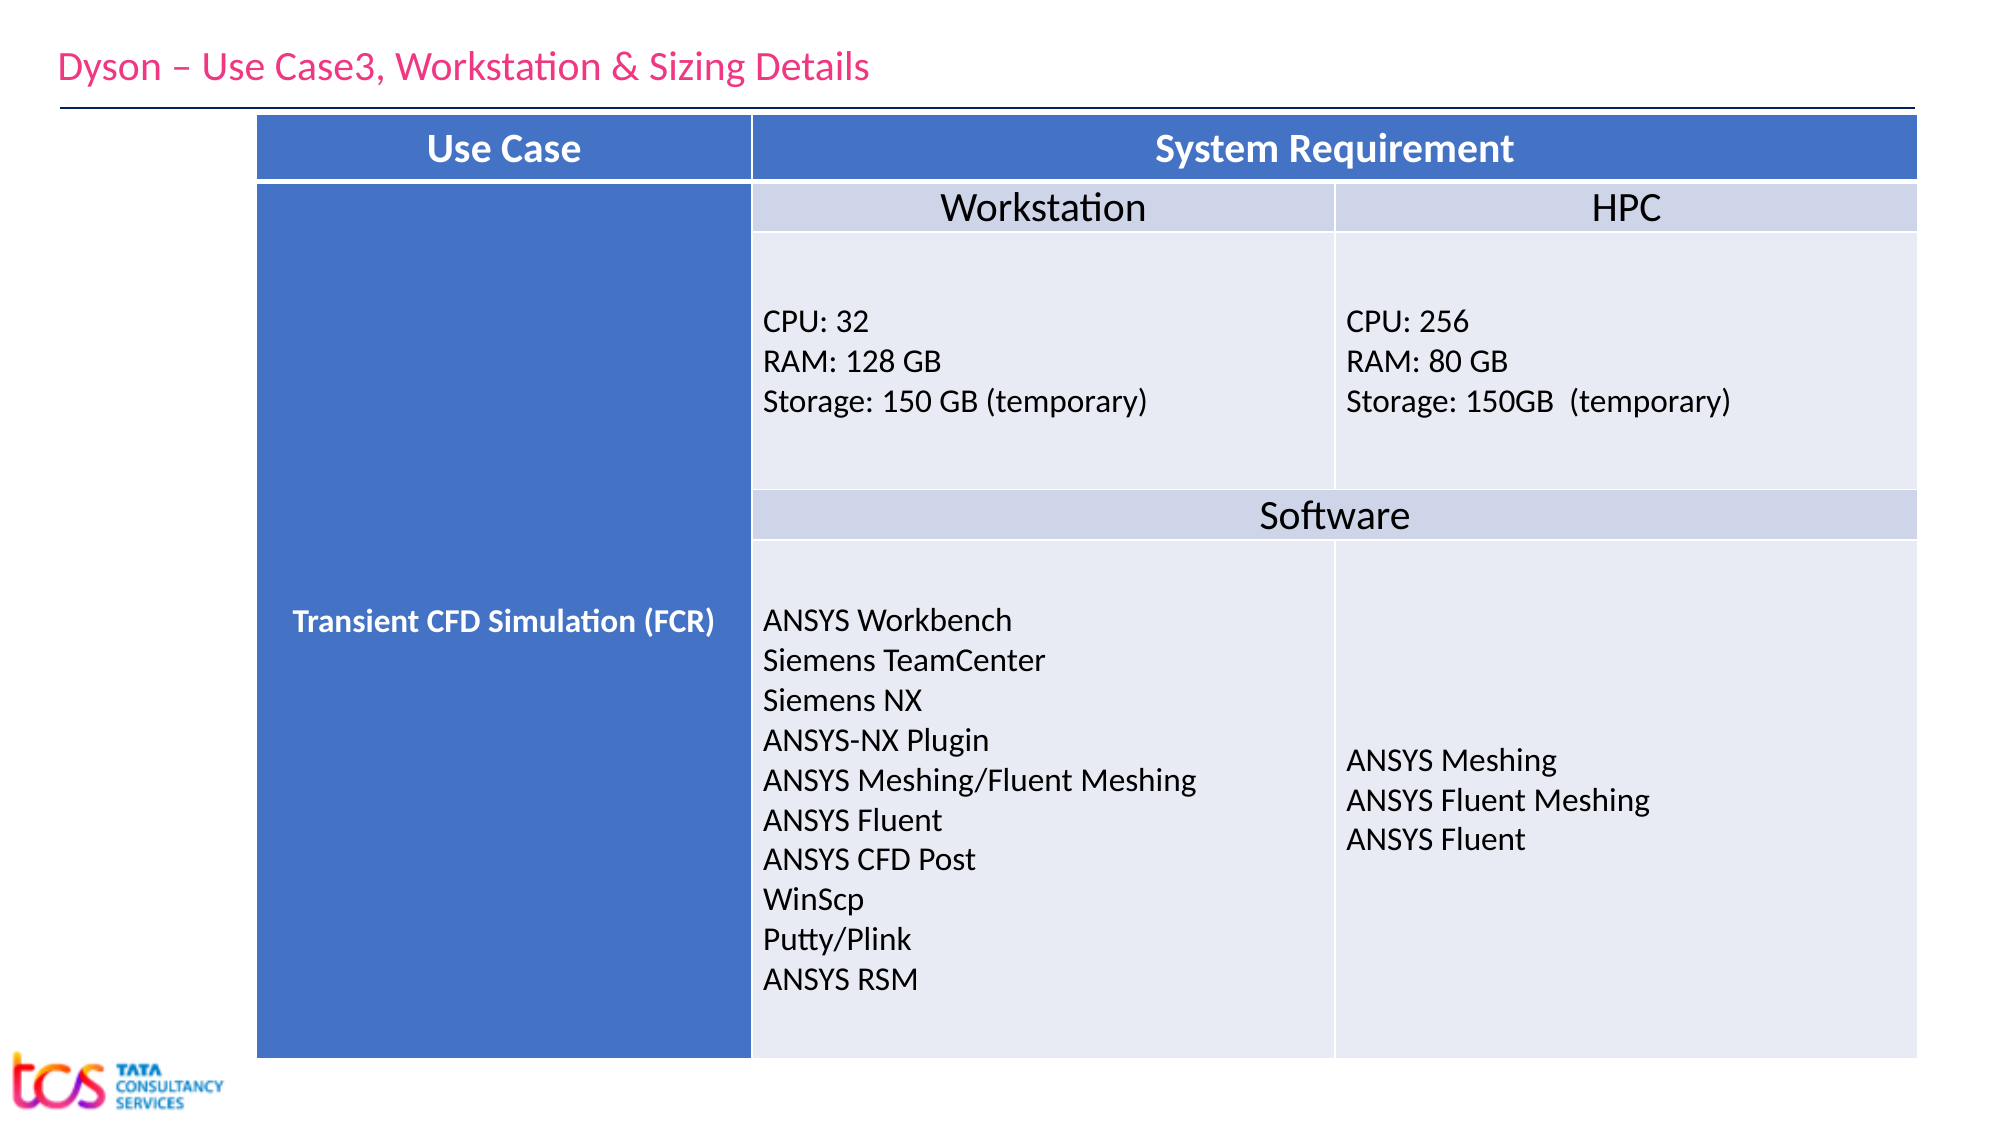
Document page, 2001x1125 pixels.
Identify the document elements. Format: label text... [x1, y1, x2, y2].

text_box Dyson – Use Case3, Workstation & Sizing Details [37, 28, 910, 134]
table_header System Requirement [753, 115, 1917, 179]
table_cell ANSYS Meshing ANSYS Fluent Meshing ANSYS Fluent [1336, 541, 1917, 1058]
table_cell Transient CFD Simulation (FCR) [257, 184, 751, 1058]
table_cell Software [753, 490, 1917, 539]
table_cell CPU: 256 RAM: 80 GB Storage: 150GB (temporary) [1336, 233, 1917, 489]
table_cell ANSYS Workbench Siemens TeamCenter Siemens NX ANSYS-NX Plugin ANSYS Meshing/Fluent Meshing ANSYS Fluent ANSYS CFD Post WinScp Putty/Plink ANSYS RSM [753, 541, 1334, 1058]
table_cell Workstation [753, 184, 1334, 231]
table_cell CPU: 32 RAM: 128 GB Storage: 150 GB (temporary) [753, 233, 1334, 489]
table_header Use Case [257, 134, 751, 179]
table_cell HPC [1336, 184, 1917, 231]
picture [0, 1048, 230, 1125]
